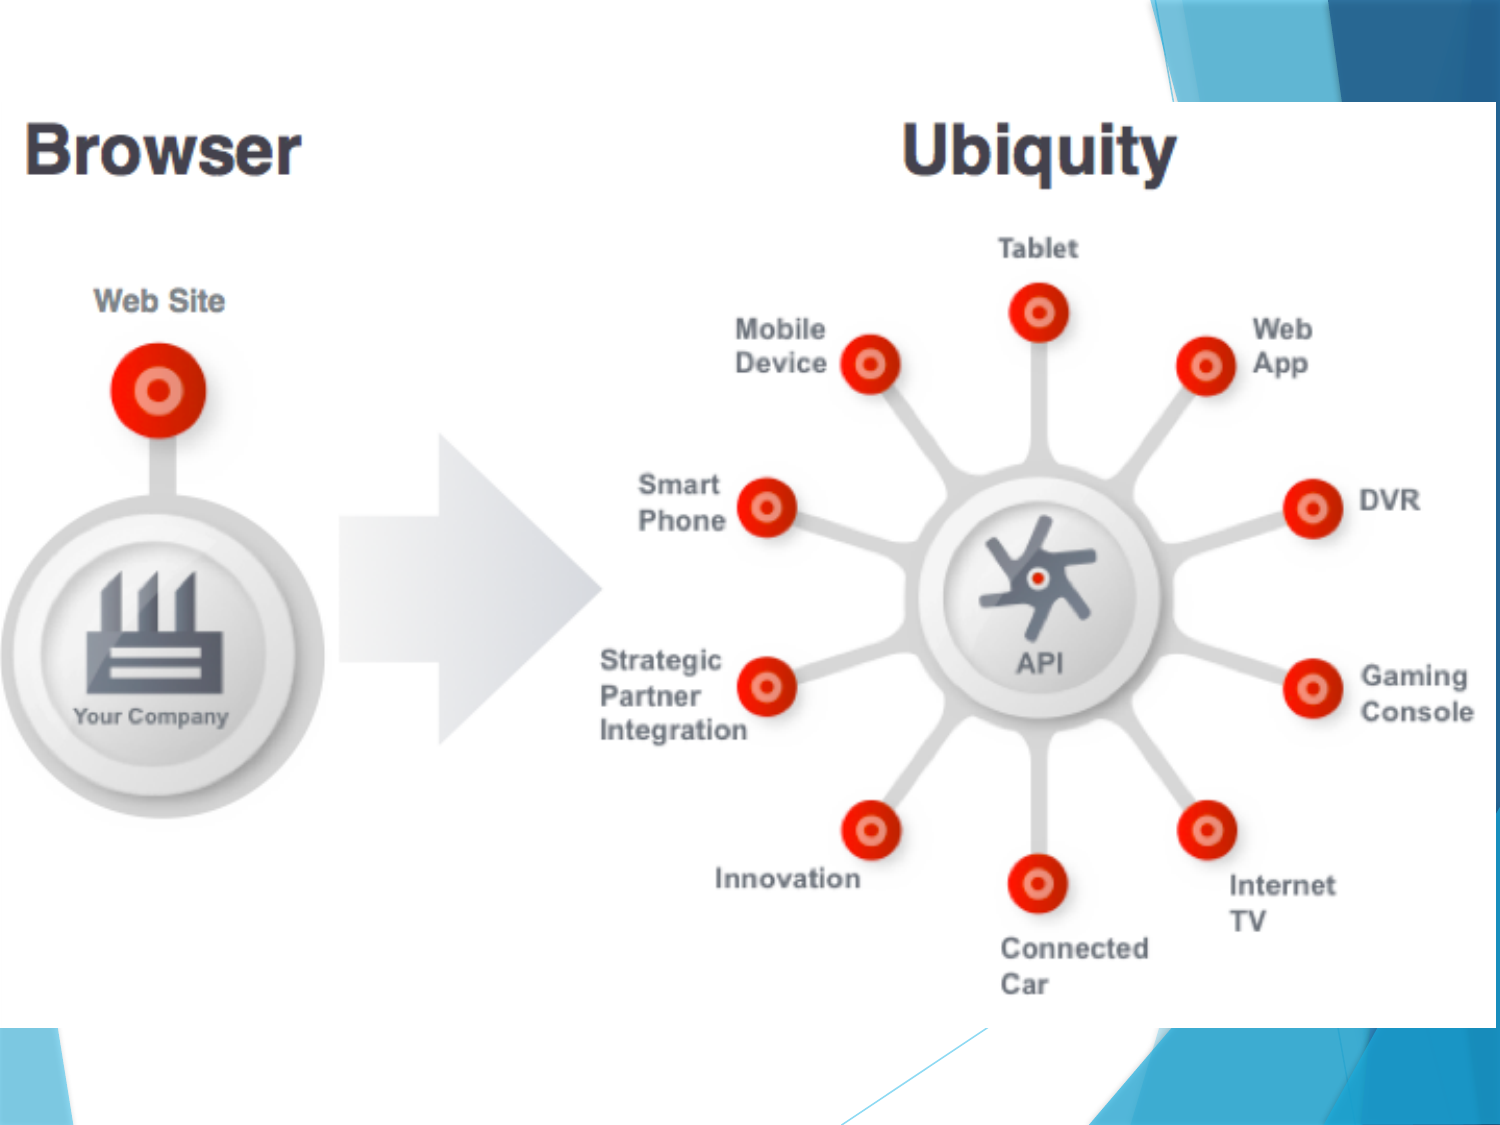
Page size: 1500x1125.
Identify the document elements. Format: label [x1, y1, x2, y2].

picture [0, 102, 1497, 1029]
